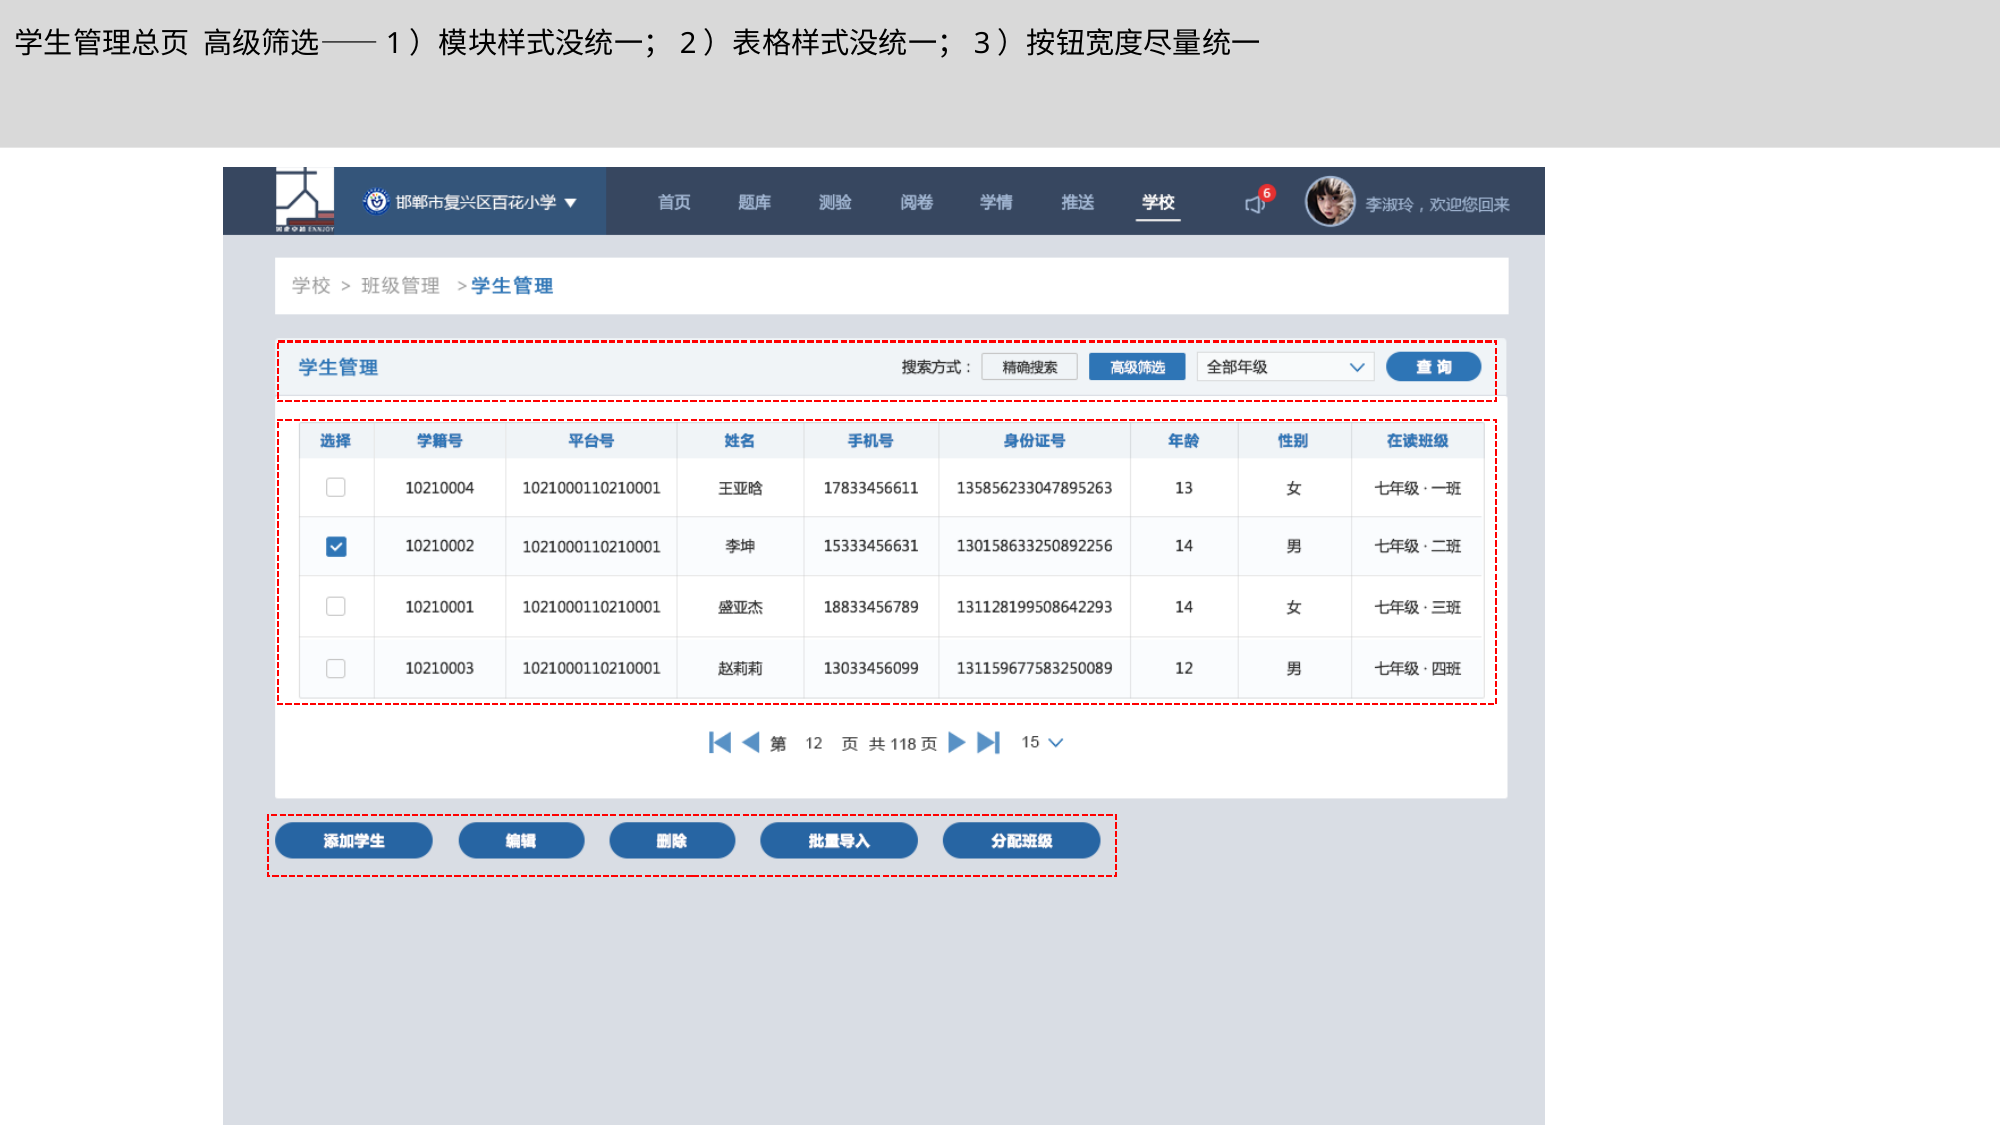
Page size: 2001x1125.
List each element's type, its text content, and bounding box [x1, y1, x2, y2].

picture [223, 167, 1545, 1125]
text_box 学生管理总页 高级筛选——1）模块样式没统一；2）表格样式没统一；3）按钮宽度尽量统一 [0, 0, 2000, 149]
